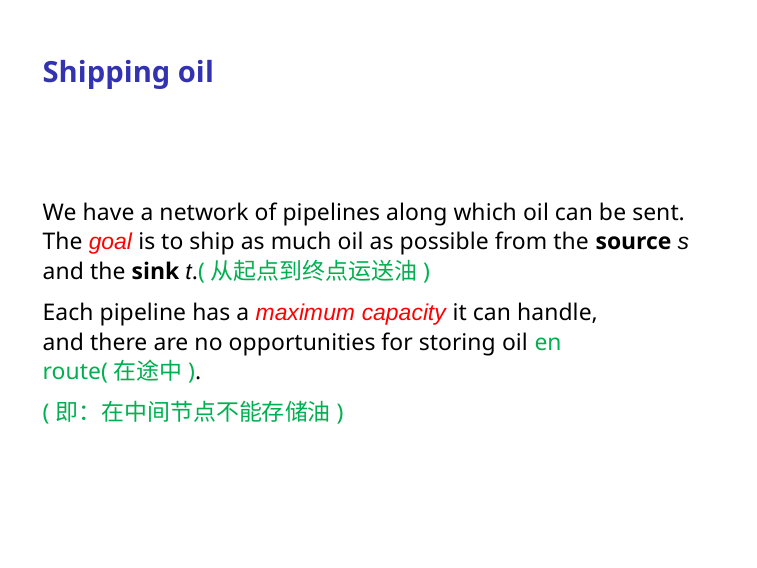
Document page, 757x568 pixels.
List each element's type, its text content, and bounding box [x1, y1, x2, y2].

text_box We have a network of pipelines along which oil can be sent. The goal is to ship as much oil as possible from the source s and the sink t.(从起点到终点运送油) Each pipeline has a maximum capacity it can handle, and there are no opportunities for storing oil en route(在途中). (即：在中间节点不能存储油) [40, 196, 712, 426]
title Shipping oil [40, 58, 691, 154]
